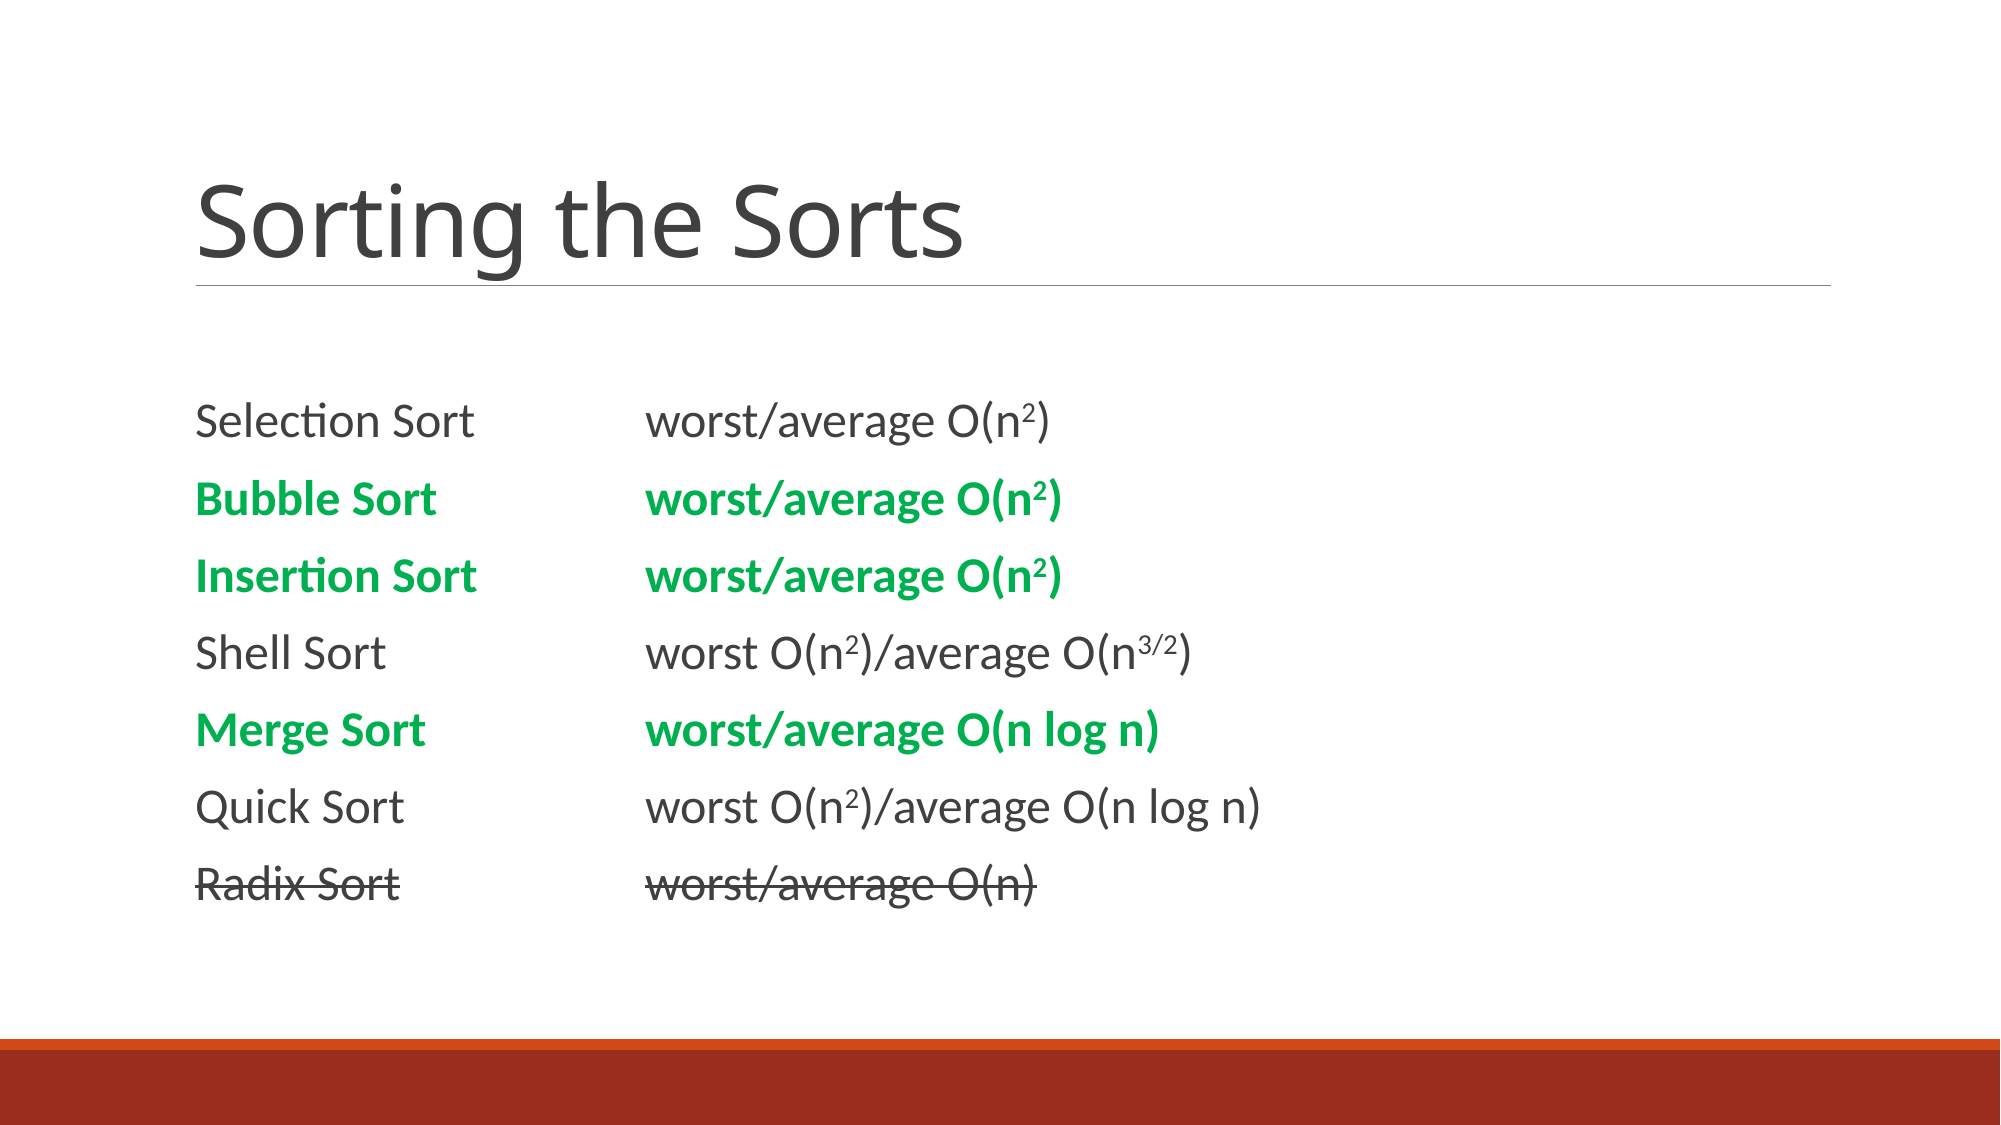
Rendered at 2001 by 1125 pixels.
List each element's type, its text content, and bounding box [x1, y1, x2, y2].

title Sorting the Sorts [180, 47, 1830, 285]
list Selection Sort worst/average O(n2) Bubble Sort worst/average O(n2) Insertion Sort worst/average O(n2) Shell Sort worst O(n2)/average O(n3/2) Merge Sort worst/average O(n log n) Quick Sort worst O(n2)/average O(n log n) Radix Sort worst/average O(n) [180, 302, 1830, 963]
